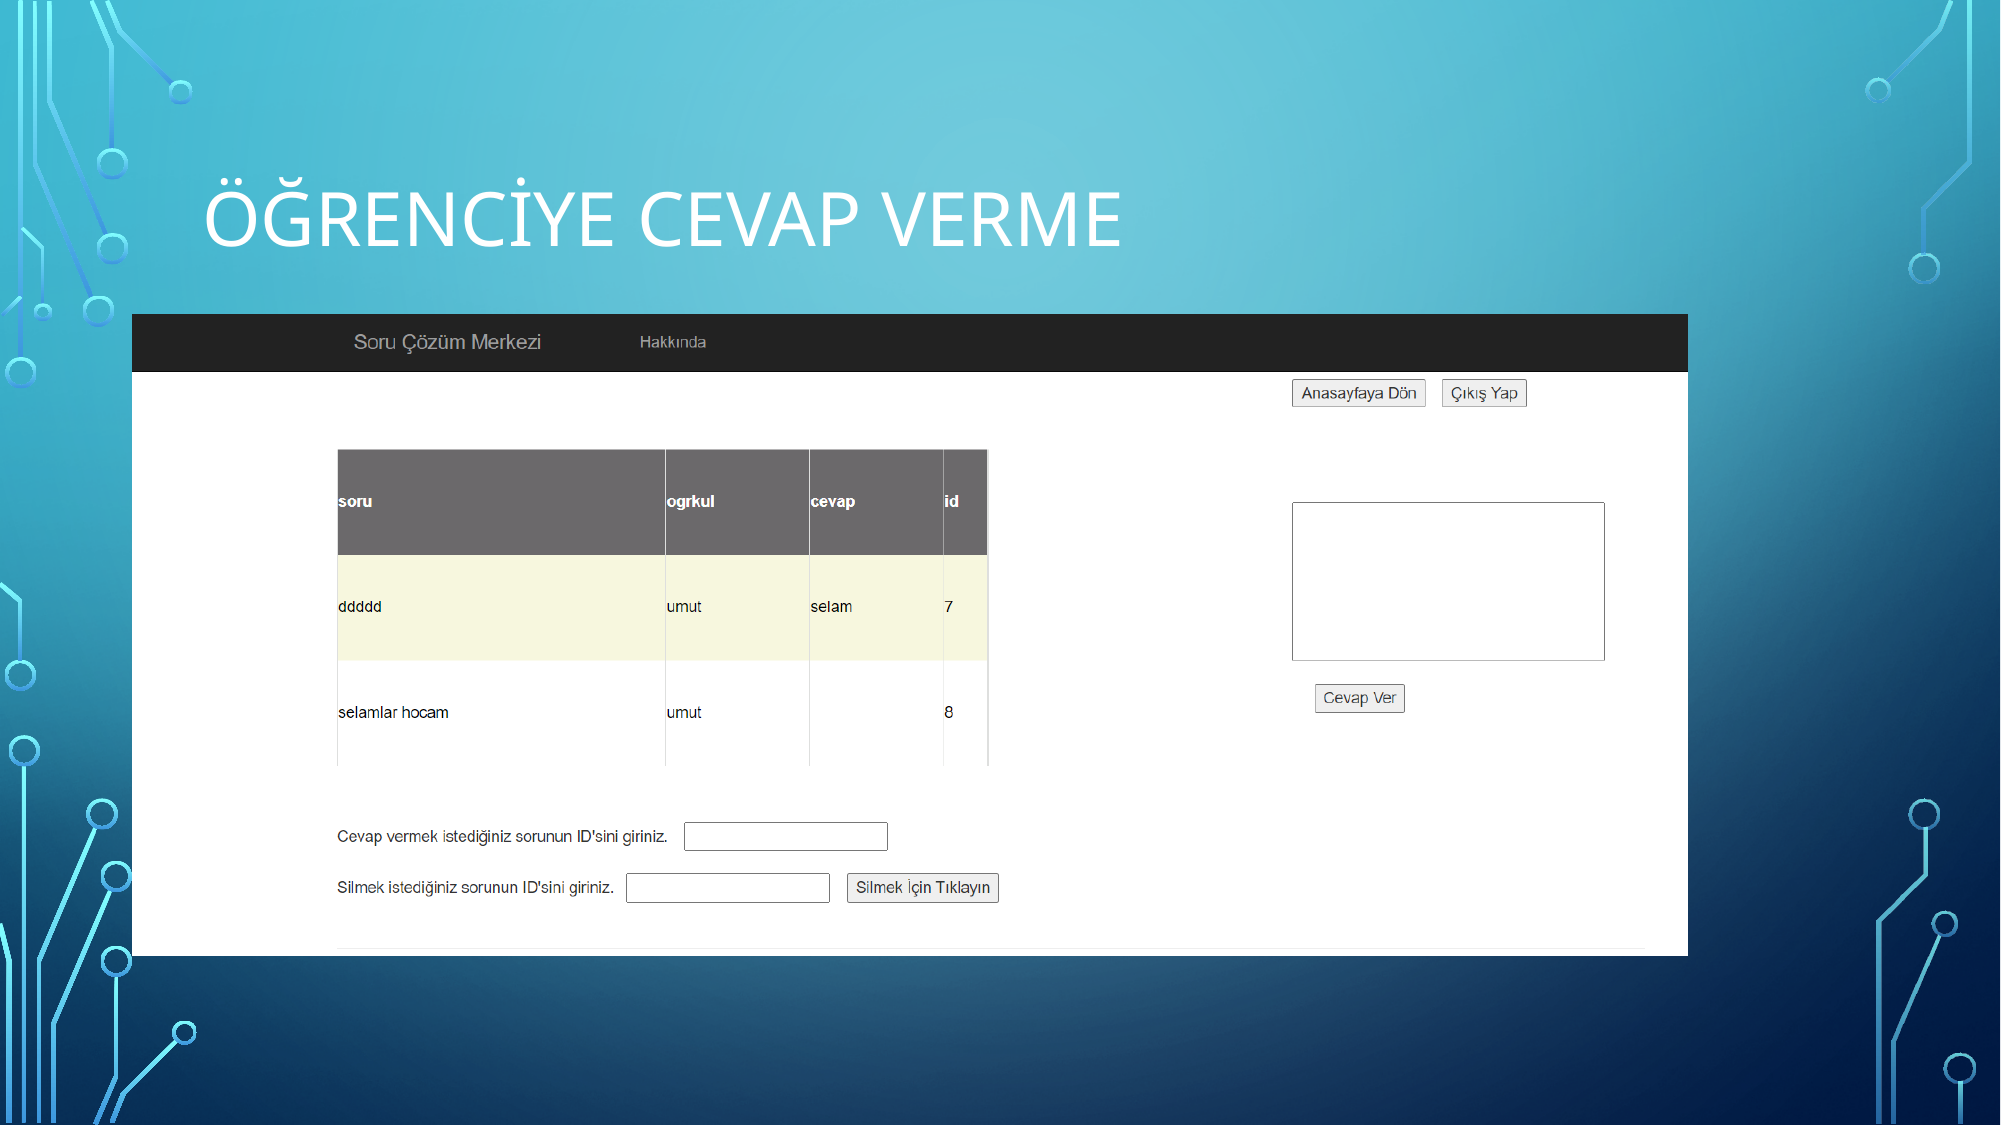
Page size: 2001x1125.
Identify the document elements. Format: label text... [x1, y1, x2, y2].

title Öğrenciye cevap verme [187, 101, 1813, 344]
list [132, 313, 1688, 956]
